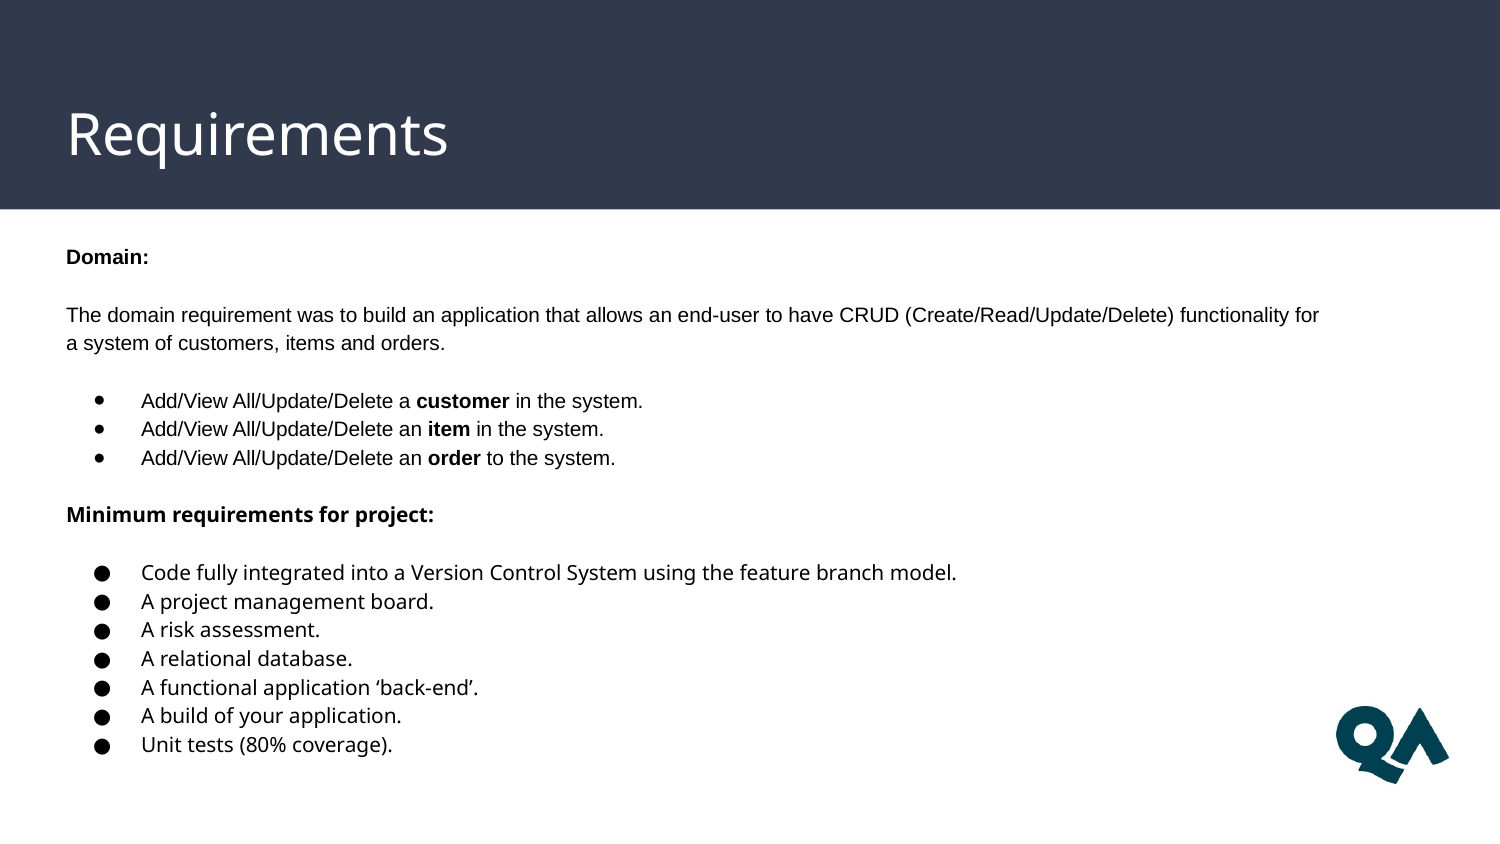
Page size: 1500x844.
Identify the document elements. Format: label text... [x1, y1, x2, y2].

title Requirements [51, 82, 1449, 185]
text_box Domain: The domain requirement was to build an application that allows an end-user to have CRUD (Create/Read/Update/Delete) functionality for a system of customers, items and orders. Add/View All/Update/Delete a customer in the system. Add/View All/Update/Delete an item in the system. Add/View All/Update/Delete an order to the system. Minimum requirements for project: Code fully integrated into a Version Control System using the feature branch model. A project management board. A risk assessment. A relational database. A functional application ‘back-end’. A build of your application. Unit tests (80% coverage). [51, 225, 1337, 772]
picture [1335, 687, 1450, 801]
